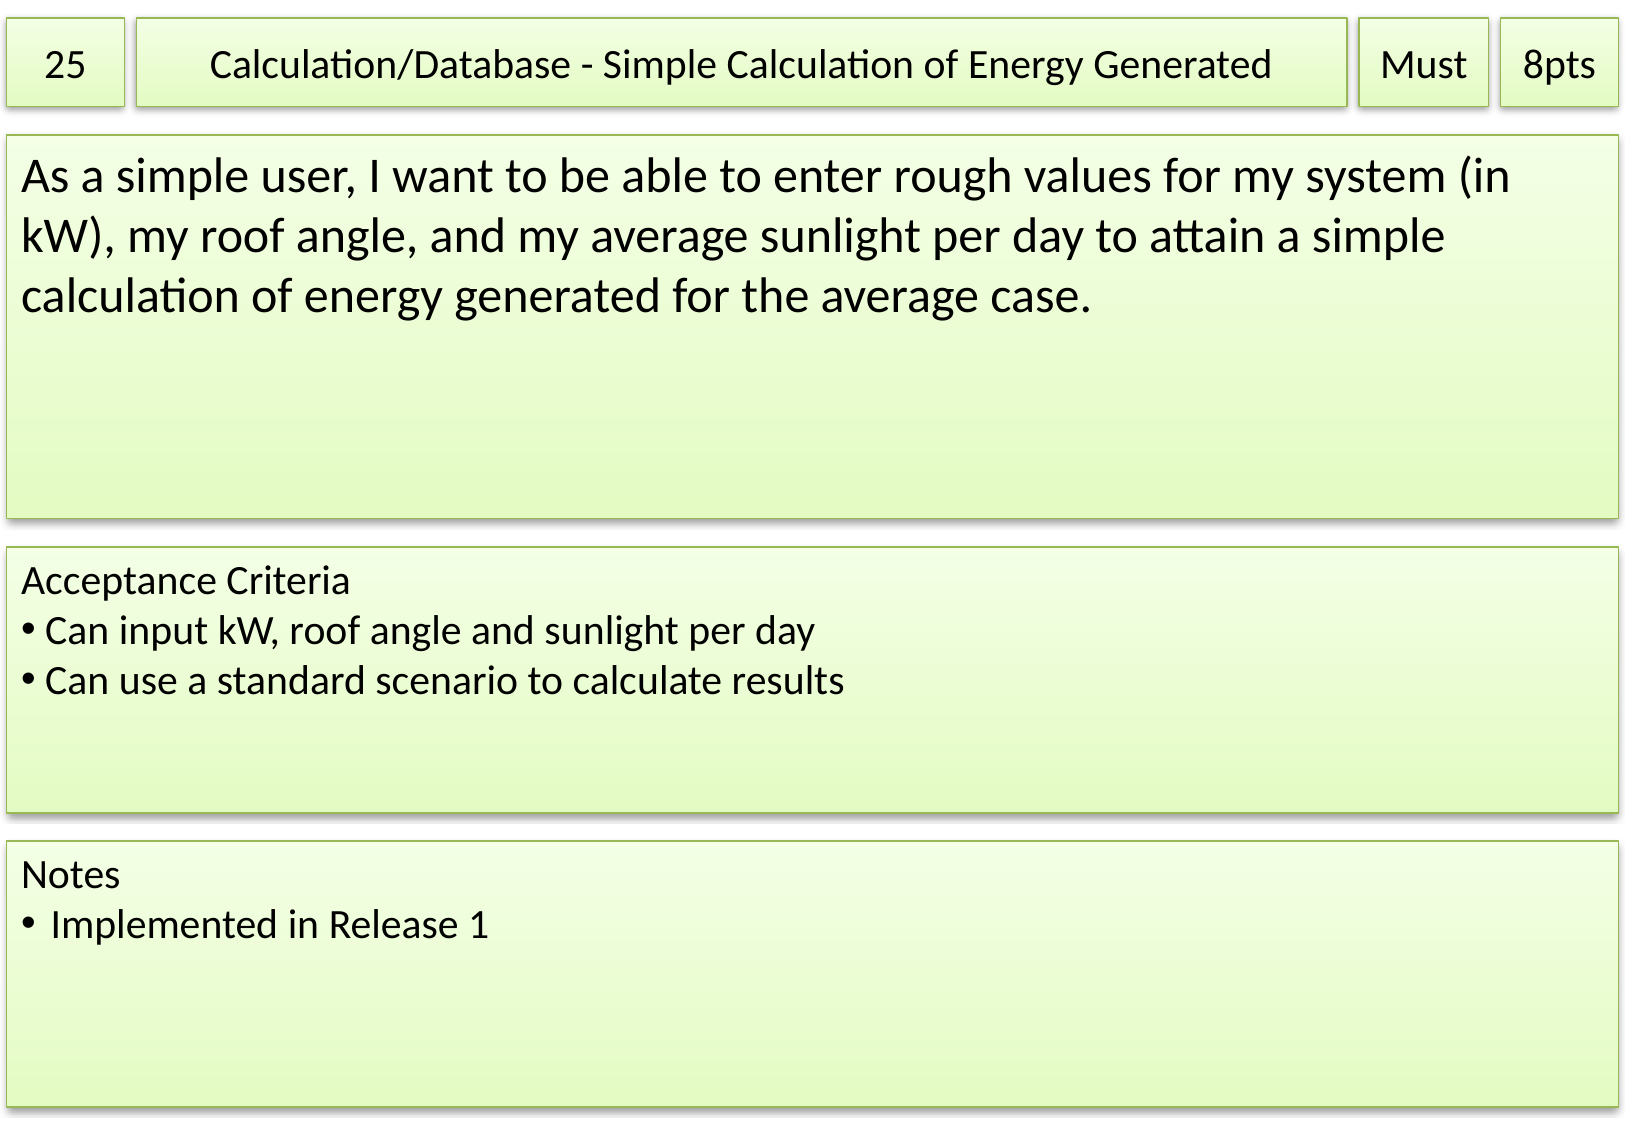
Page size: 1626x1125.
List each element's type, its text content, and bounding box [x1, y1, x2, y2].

text_box As a simple user, I want to be able to enter rough values for my system (in kW), my roof angle, and my average sunlight per day to attain a simple calculation of energy generated for the average case. [6, 134, 1619, 519]
text_box 8pts [1500, 17, 1619, 107]
text_box Must [1358, 17, 1489, 107]
text_box 25 [6, 17, 125, 107]
text_box Notes Implemented in Release 1 [6, 840, 1619, 1108]
text_box Acceptance Criteria Can input kW, roof angle and sunlight per day Can use a standard scenario to calculate results [6, 546, 1619, 814]
text_box Calculation/Database - Simple Calculation of Energy Generated [136, 17, 1348, 107]
